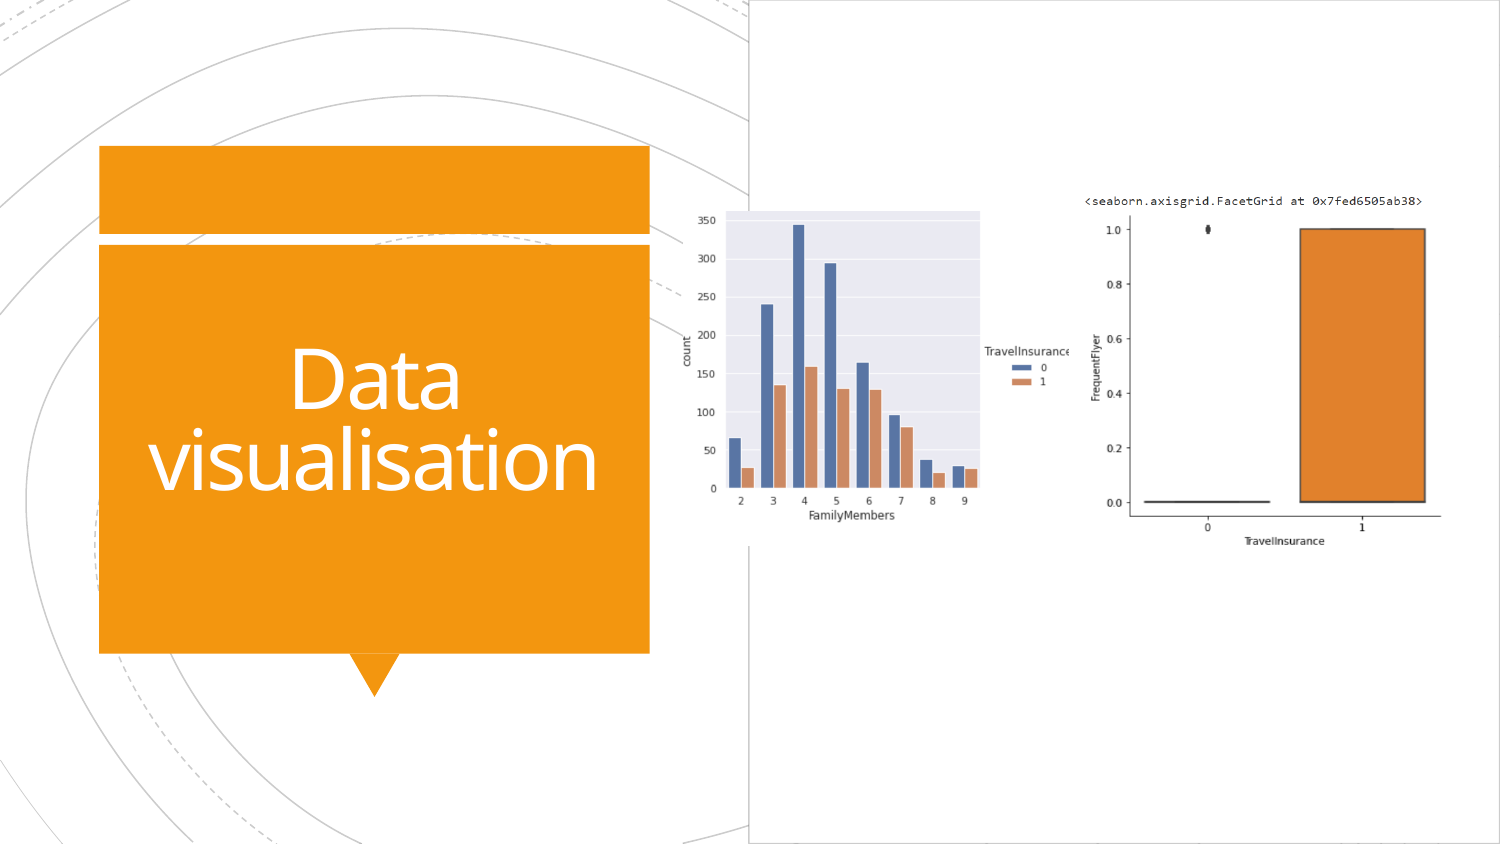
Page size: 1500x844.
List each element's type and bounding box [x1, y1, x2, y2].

text_box [98, 145, 650, 698]
text_box [0, 0, 1500, 844]
picture [683, 193, 1461, 593]
